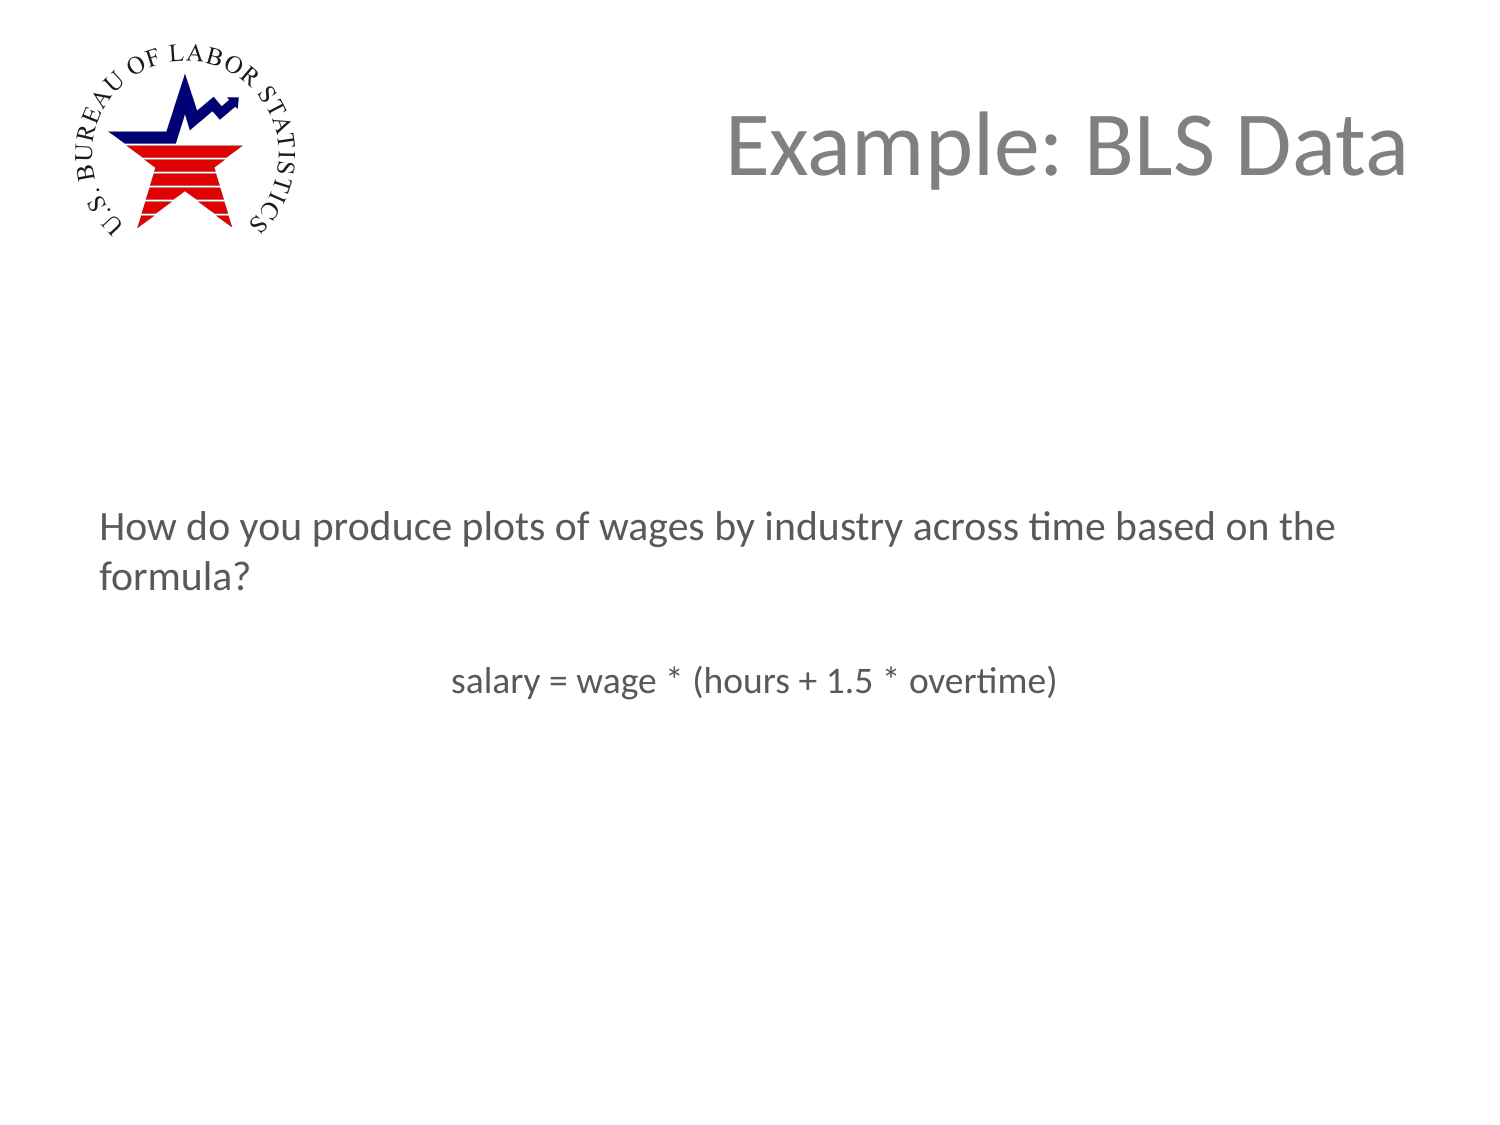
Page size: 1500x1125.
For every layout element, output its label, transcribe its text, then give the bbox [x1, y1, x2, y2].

list How do you produce plots of wages by industry across time based on the formula? salary = wage * (hours + 1.5 * overtime) [75, 262, 1425, 1005]
title Example: BLS Data [296, 45, 1425, 233]
picture [74, 44, 295, 238]
